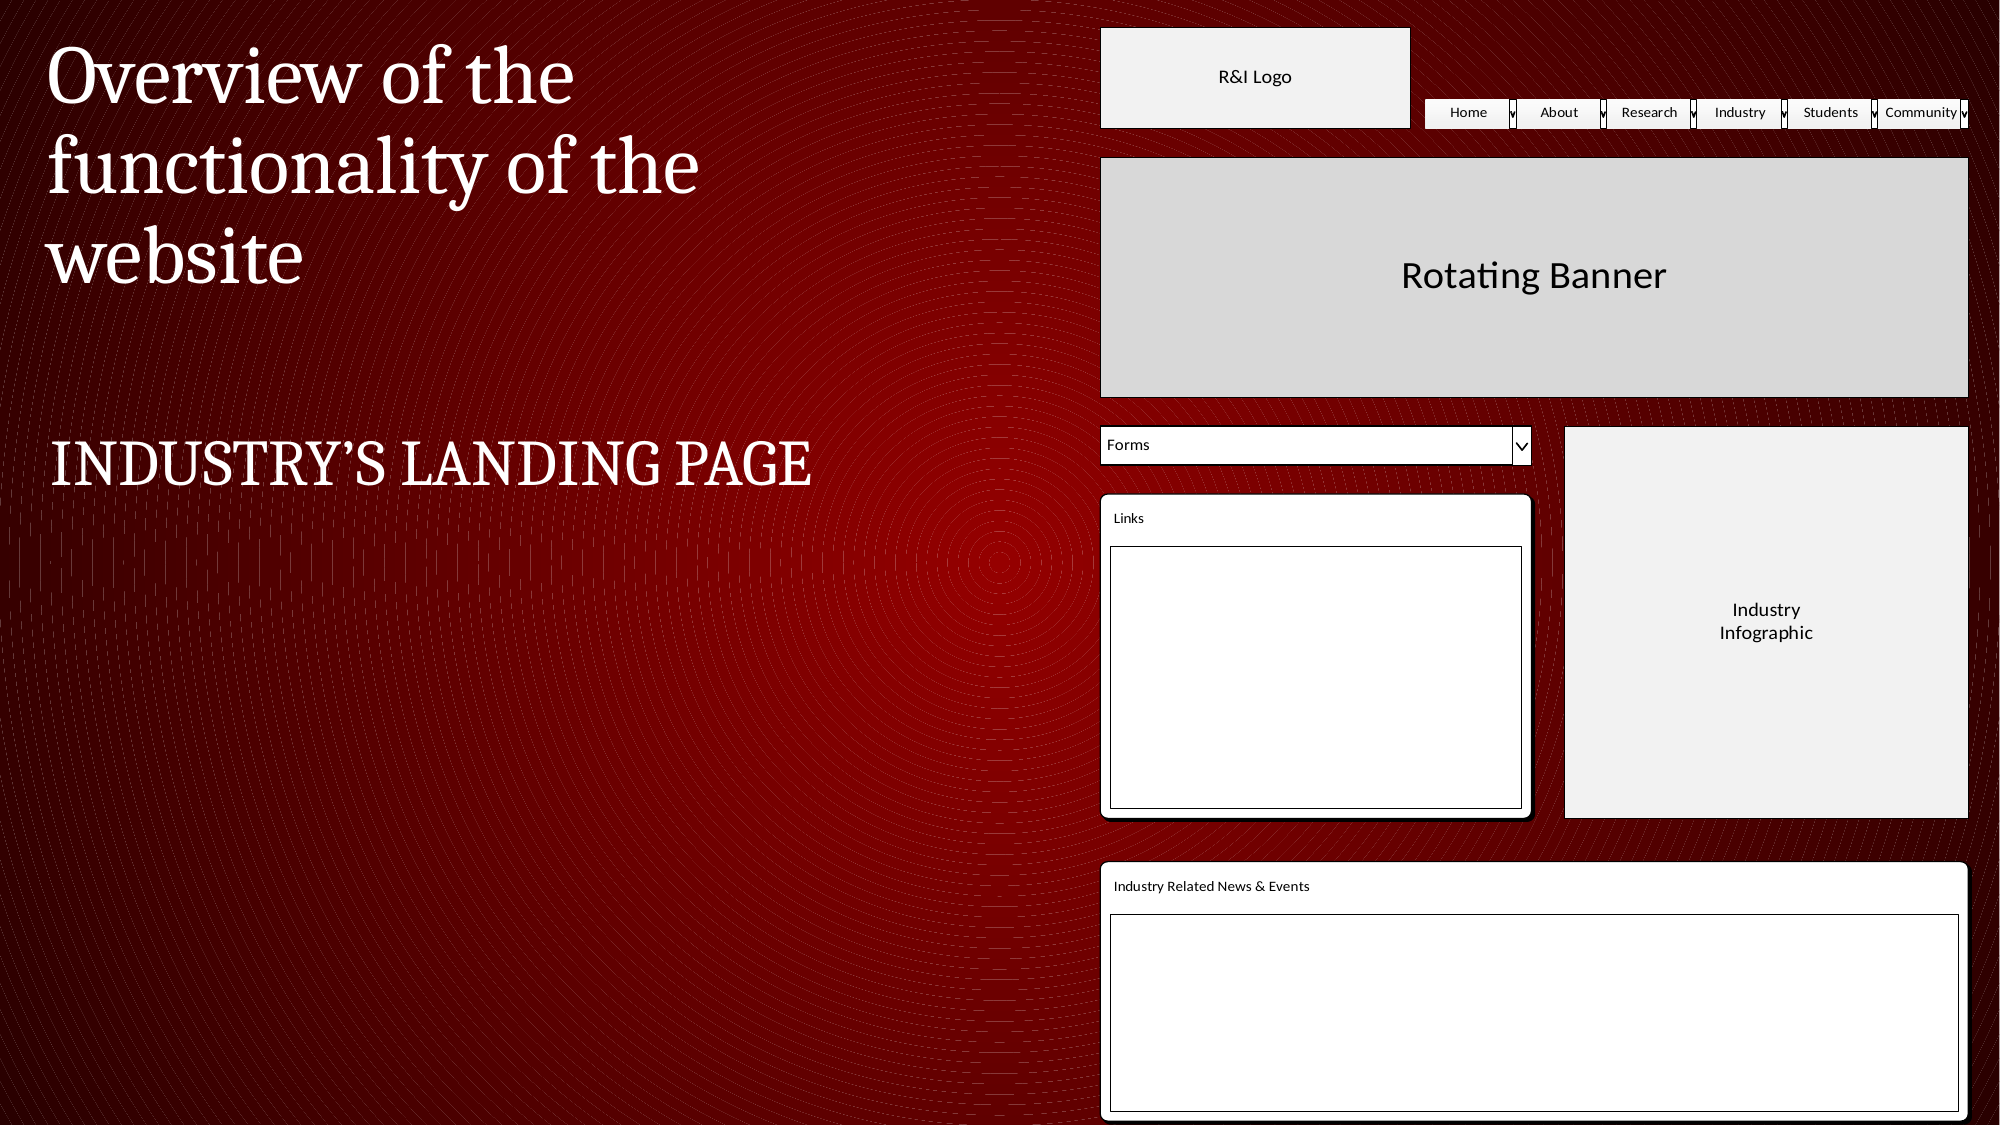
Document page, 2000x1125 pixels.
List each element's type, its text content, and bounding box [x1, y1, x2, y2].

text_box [1097, 24, 1974, 1125]
text_box Overview of the functionality of the website [32, 24, 883, 309]
title Industry’s landing page [30, 425, 906, 509]
